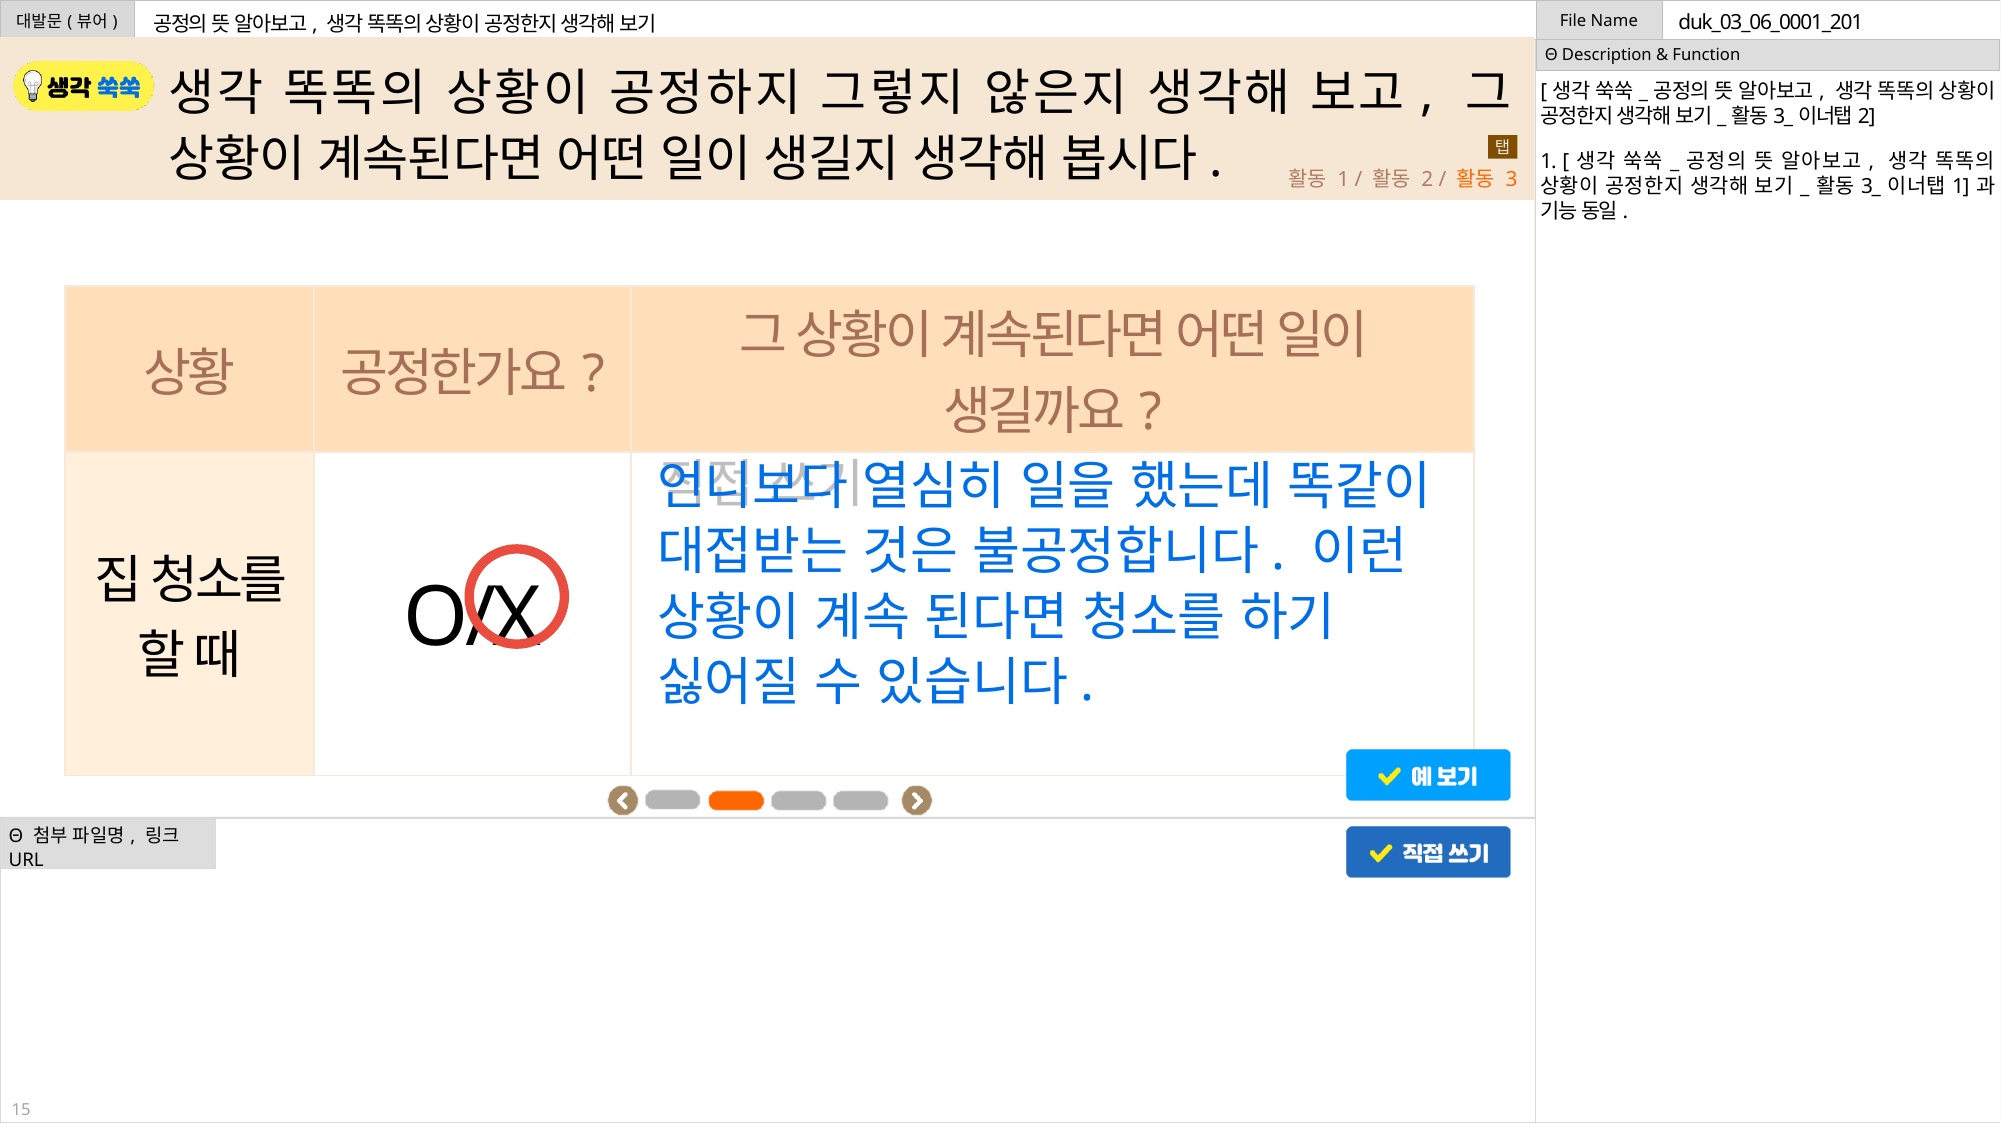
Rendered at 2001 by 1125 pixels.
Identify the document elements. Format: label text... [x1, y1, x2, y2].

table_header 공정한가요? [315, 287, 630, 451]
list 생각 똑똑의 상황이 공정하지 그렇지 않은지 생각해 보고, 그 상황이 계속된다면 어떤 일이 생길지 생각해 봅시다. [168, 45, 1511, 195]
table_header 상황 [66, 287, 313, 451]
list 공정의 뜻 알아보고, 생각 똑똑의 상황이 공정한지 생각해 보기 [135, 0, 1535, 38]
list [생각 쑥쑥_공정의 뜻 알아보고, 생각 똑똑의 상황이 공정한지 생각해 보기_활동3_이너탭2] 1. [생각 쑥쑥_공정의 뜻 알아보고, 생각 똑똑의 상황이 공정한지 생각해 보기_활동3_이너탭1]과 기능 동일. [1534, 71, 2000, 669]
table_cell [632, 453, 1473, 775]
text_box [590, 773, 949, 827]
picture [1346, 749, 1511, 801]
table_cell 집 청소를 할 때 [66, 453, 313, 775]
text_box 언니보다 열심히 일을 했는데 똑같이 대접받는 것은 불공정합니다. 이런 상황이 계속 된다면 청소를 하기 싫어질 수 있습니다. [642, 441, 1488, 719]
picture [1346, 826, 1511, 878]
text_box [468, 547, 566, 646]
picture [13, 61, 155, 112]
table_cell O/X [315, 453, 630, 775]
list 활동 1 / 활동 2 / 활동 3 [995, 162, 1518, 197]
text_box 직접 쓰기 [637, 439, 887, 521]
list duk_03_06_0001_201 [1660, 0, 2000, 39]
table_header 그 상황이 계속된다면 어떤 일이 생길까요? [632, 287, 1473, 451]
